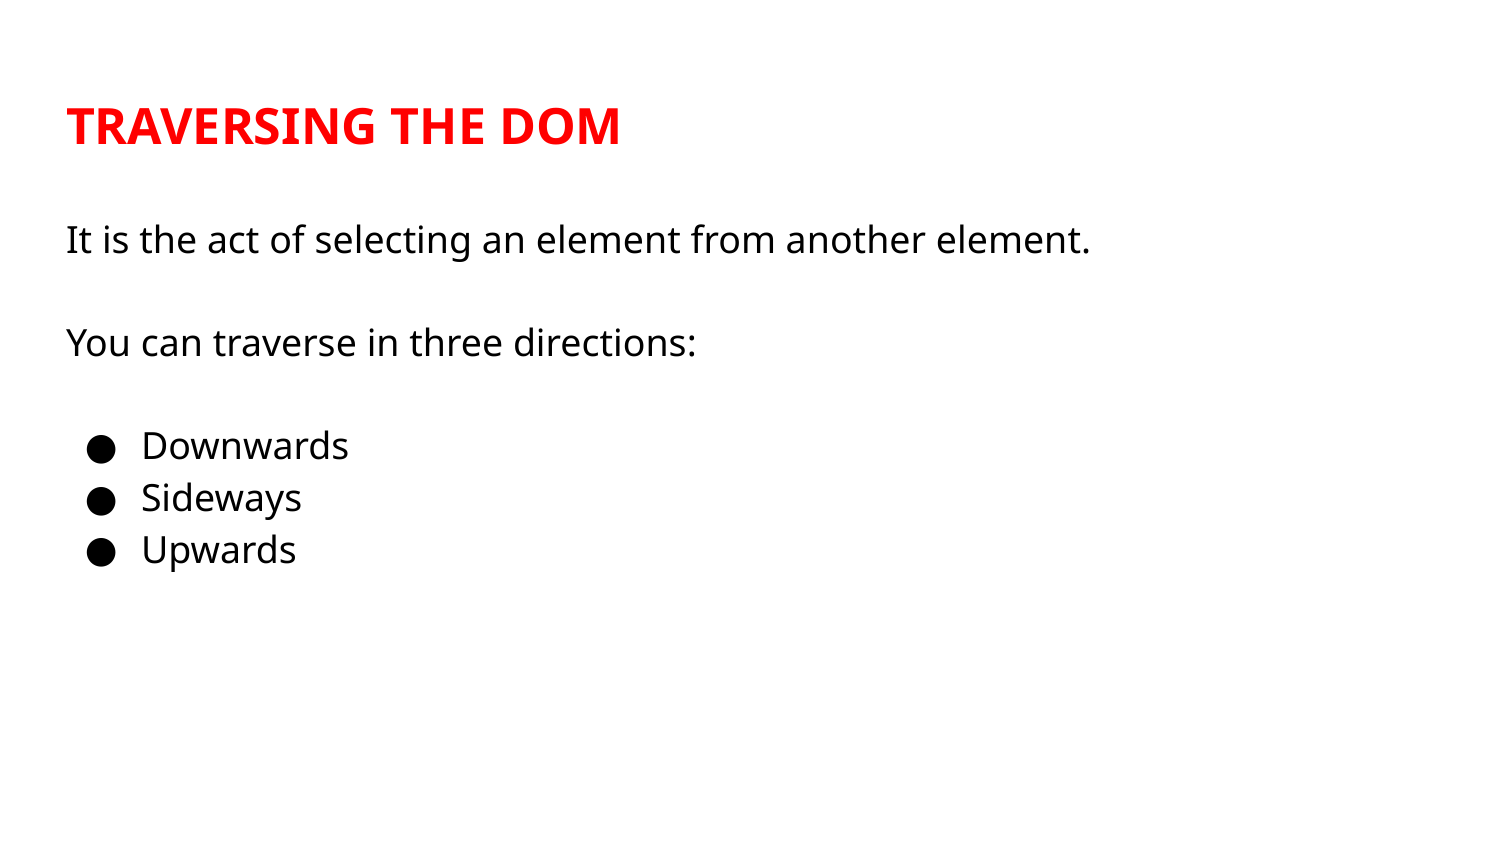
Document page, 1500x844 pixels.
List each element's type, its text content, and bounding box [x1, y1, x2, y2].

title TRAVERSING THE DOM [51, 49, 1449, 144]
list It is the act of selecting an element from another element. You can traverse in three directions: Downwards Sideways Upwards [51, 193, 1449, 820]
